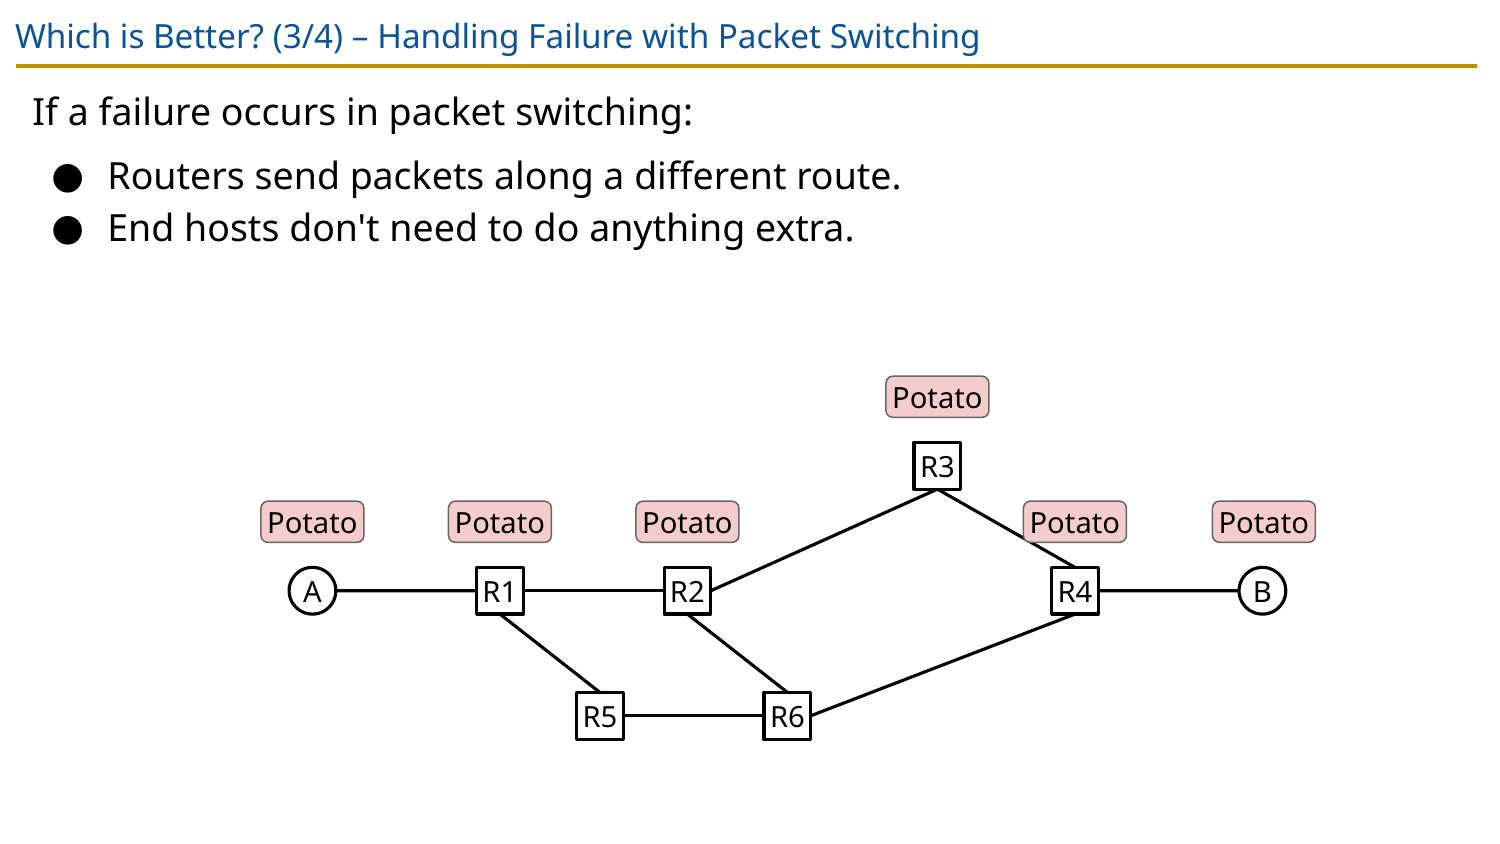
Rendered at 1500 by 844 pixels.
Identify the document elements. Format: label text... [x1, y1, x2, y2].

text_box A [289, 567, 336, 615]
text_box Potato [1079, 501, 1127, 543]
text_box R1 [476, 567, 524, 615]
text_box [937, 488, 1076, 568]
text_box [687, 613, 788, 693]
text_box B [1239, 567, 1286, 615]
text_box Potato [260, 501, 364, 543]
title Which is Better? (3/4) – Handling Failure with Packet Switching [0, 0, 1500, 65]
text_box Potato [448, 501, 552, 543]
text_box R5 [576, 692, 624, 740]
text_box Potato [635, 501, 705, 543]
text_box R6 [764, 692, 811, 740]
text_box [710, 488, 938, 591]
text_box Potato [885, 376, 989, 418]
list If a failure occurs in packet switching: Routers send packets along a different route. End hosts don't need to do anything extra. [17, 65, 1480, 319]
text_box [499, 613, 601, 693]
text_box R4 [1051, 567, 1099, 615]
text_box R2 [664, 567, 711, 615]
text_box Potato [1212, 501, 1316, 543]
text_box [810, 613, 1076, 717]
text_box R3 [914, 442, 961, 487]
